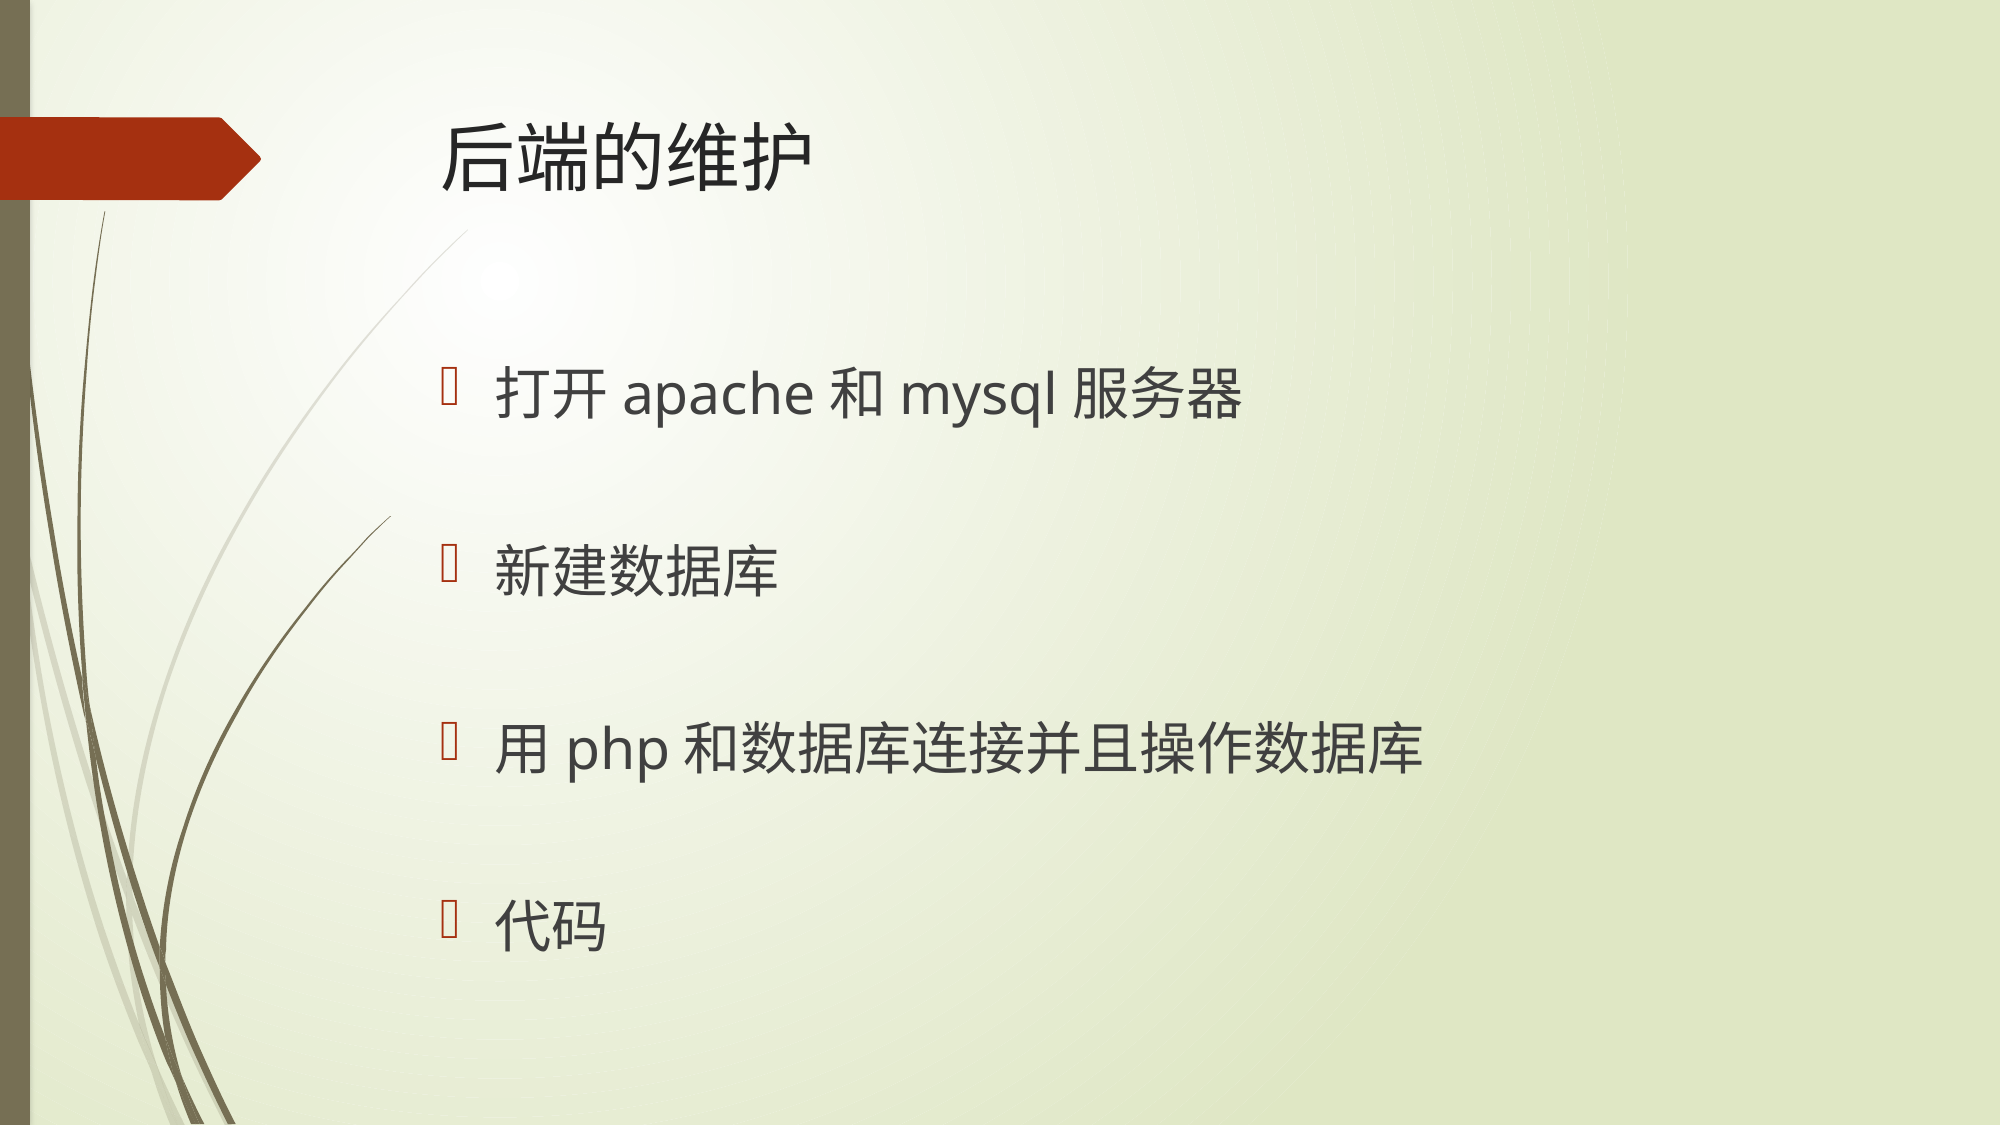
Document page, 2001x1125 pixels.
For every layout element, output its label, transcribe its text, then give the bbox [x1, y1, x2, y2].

title 后端的维护 [425, 102, 1888, 313]
list 打开apache和mysql服务器 新建数据库 用php和数据库连接并且操作数据库 代码 [424, 350, 1888, 970]
